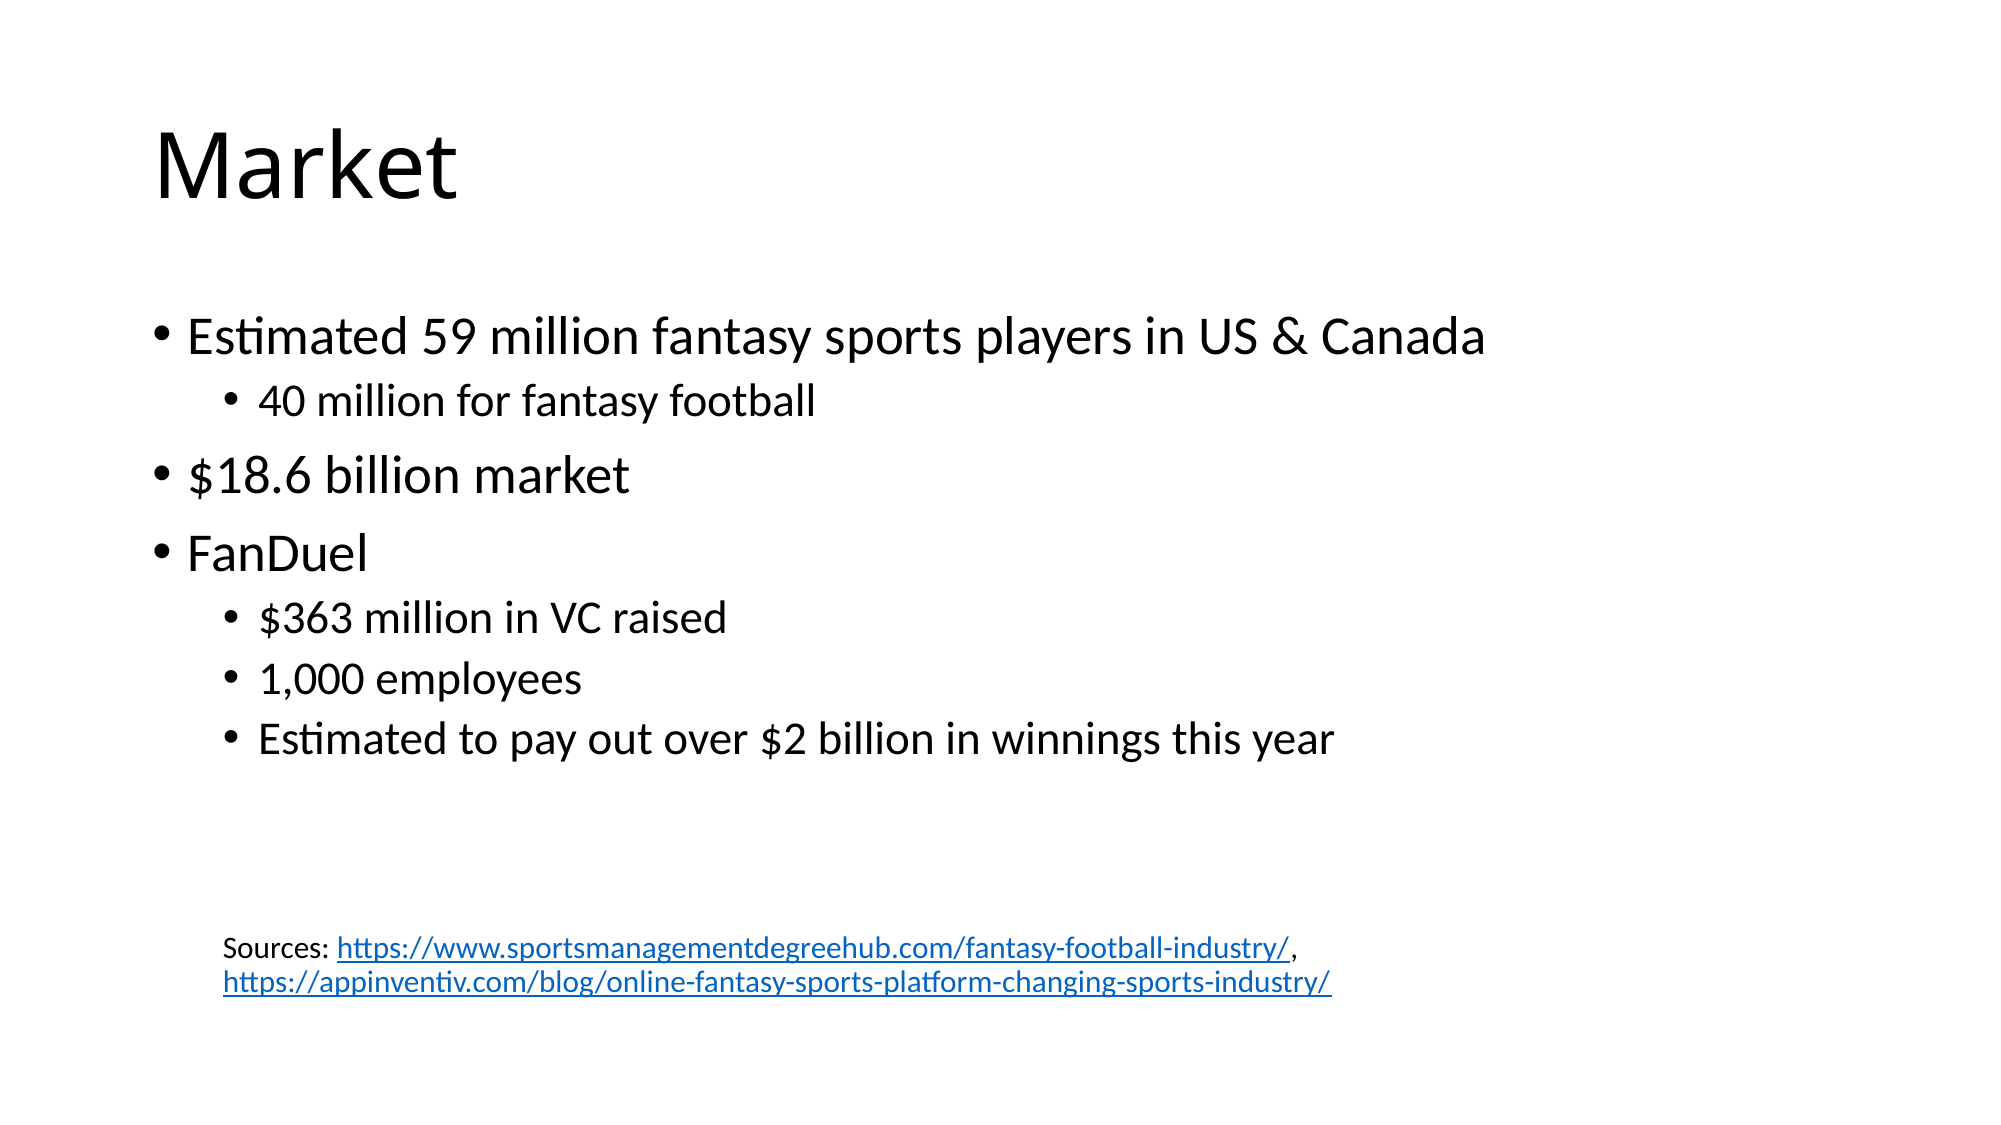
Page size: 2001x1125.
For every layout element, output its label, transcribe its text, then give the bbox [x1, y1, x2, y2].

list Estimated 59 million fantasy sports players in US & Canada 40 million for fantasy football $18.6 billion market FanDuel $363 million in VC raised 1,000 employees Estimated to pay out over $2 billion in winnings this year Sources: https://www.sportsmanagementdegreehub.com/fantasy-football-industry/, https://appinventiv.com/blog/online-fantasy-sports-platform-changing-sports-industry/ [137, 299, 1863, 1014]
title Market [137, 59, 1863, 278]
